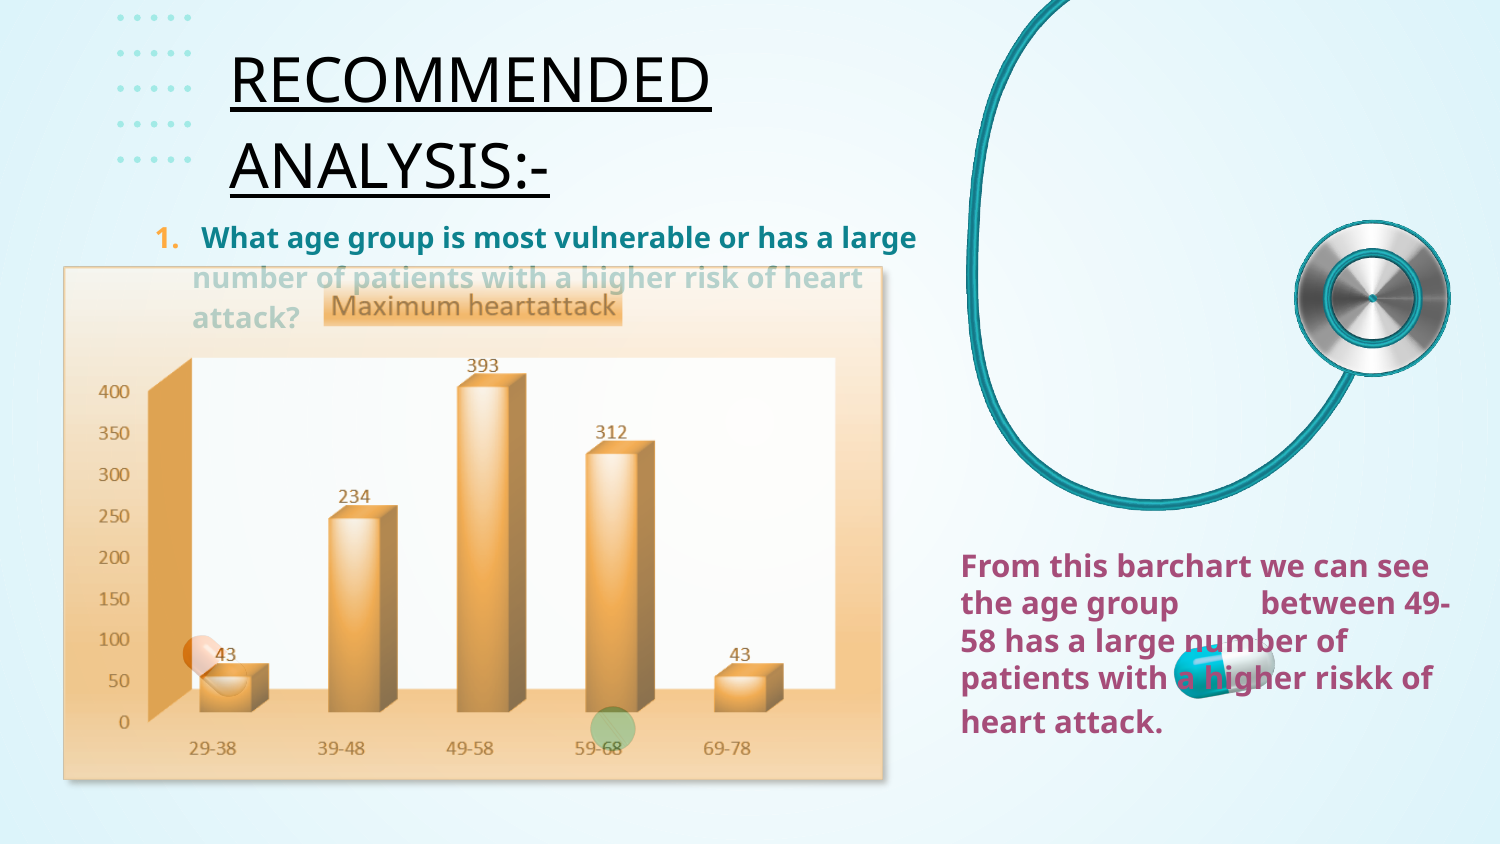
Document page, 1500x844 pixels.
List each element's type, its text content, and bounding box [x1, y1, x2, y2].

picture [60, 263, 896, 793]
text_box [116, 0, 192, 164]
picture [1169, 614, 1280, 718]
text_box From this barchart we can see the age group between 49-58 has a large number of patients with a higher riskk of heart attack. [945, 531, 1469, 789]
picture [965, 0, 1451, 511]
subtitle RECOMMENDED ANALYSIS:- 1. What age group is most vulnerable or has a large number of patients with a higher risk of heart attack? [116, 28, 934, 249]
